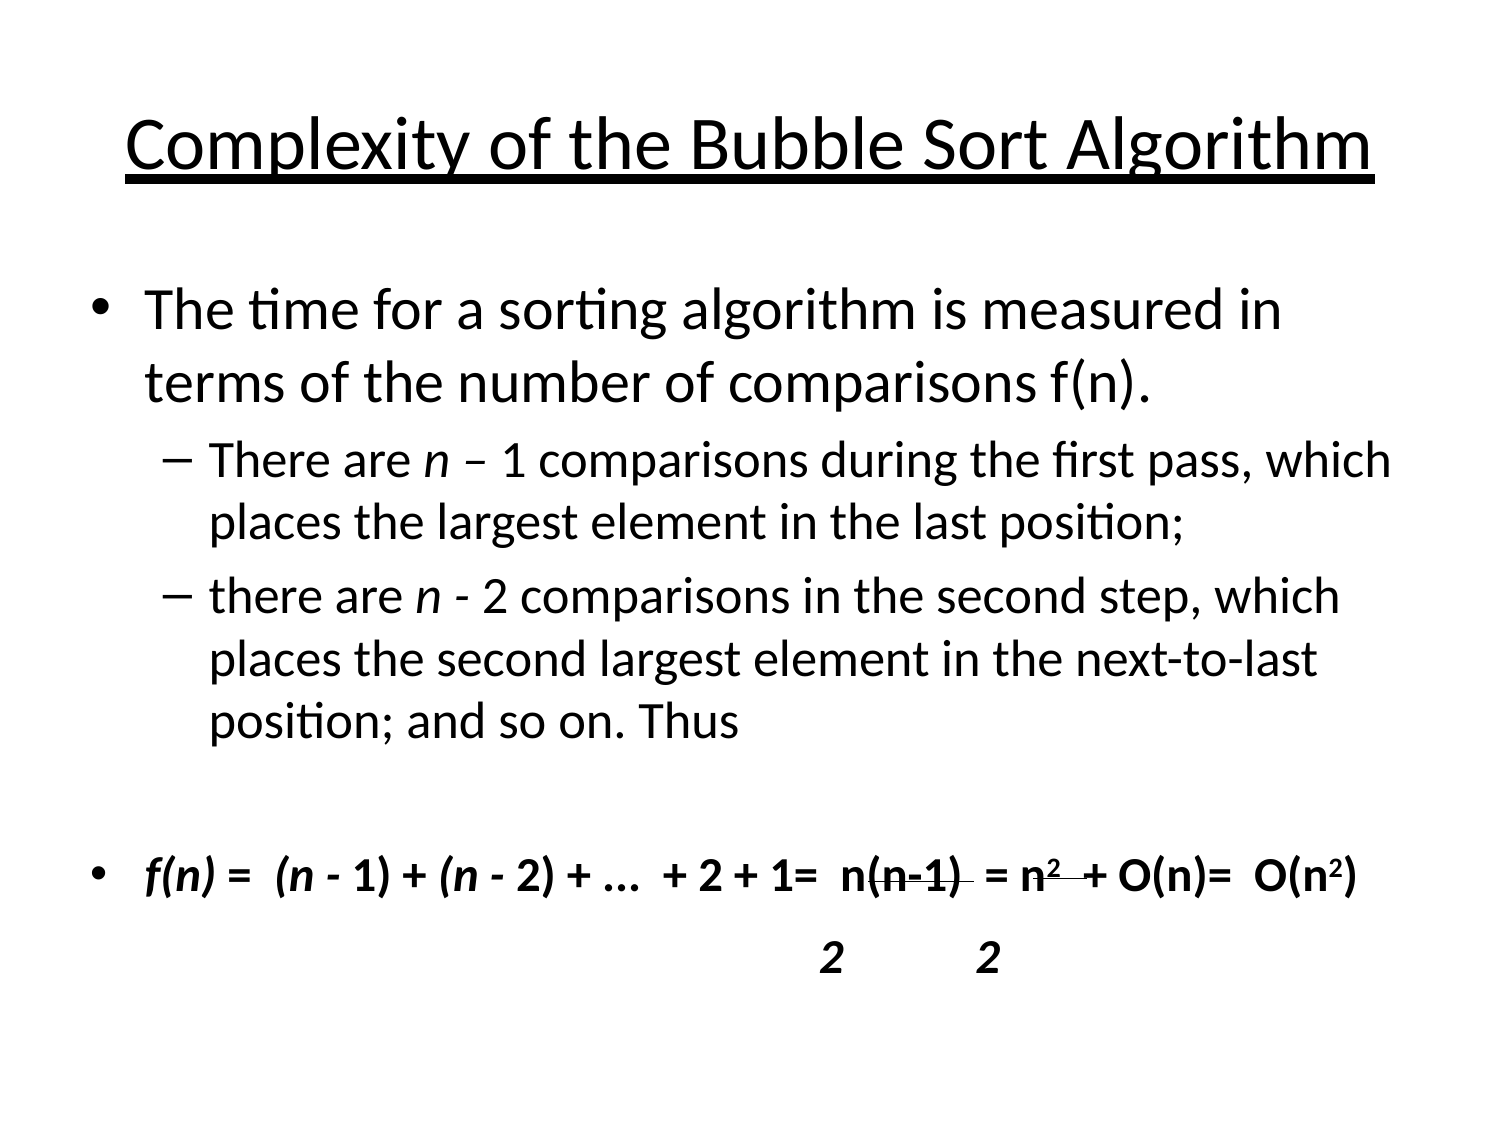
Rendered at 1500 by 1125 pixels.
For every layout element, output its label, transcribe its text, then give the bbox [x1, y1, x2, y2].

list The time for a sorting algorithm is measured in terms of the number of comparisons f(n). There are n – 1 comparisons during the first pass, which places the largest element in the last position; there are n - 2 comparisons in the second step, which places the second largest element in the next-to-last position; and so on. Thus f(n) = (n - 1) + (n - 2) + ... + 2 + 1= n(n-1) = n2 + O(n)= O(n2) 2 2 [75, 262, 1425, 1005]
title Complexity of the Bubble Sort Algorithm [75, 45, 1425, 233]
